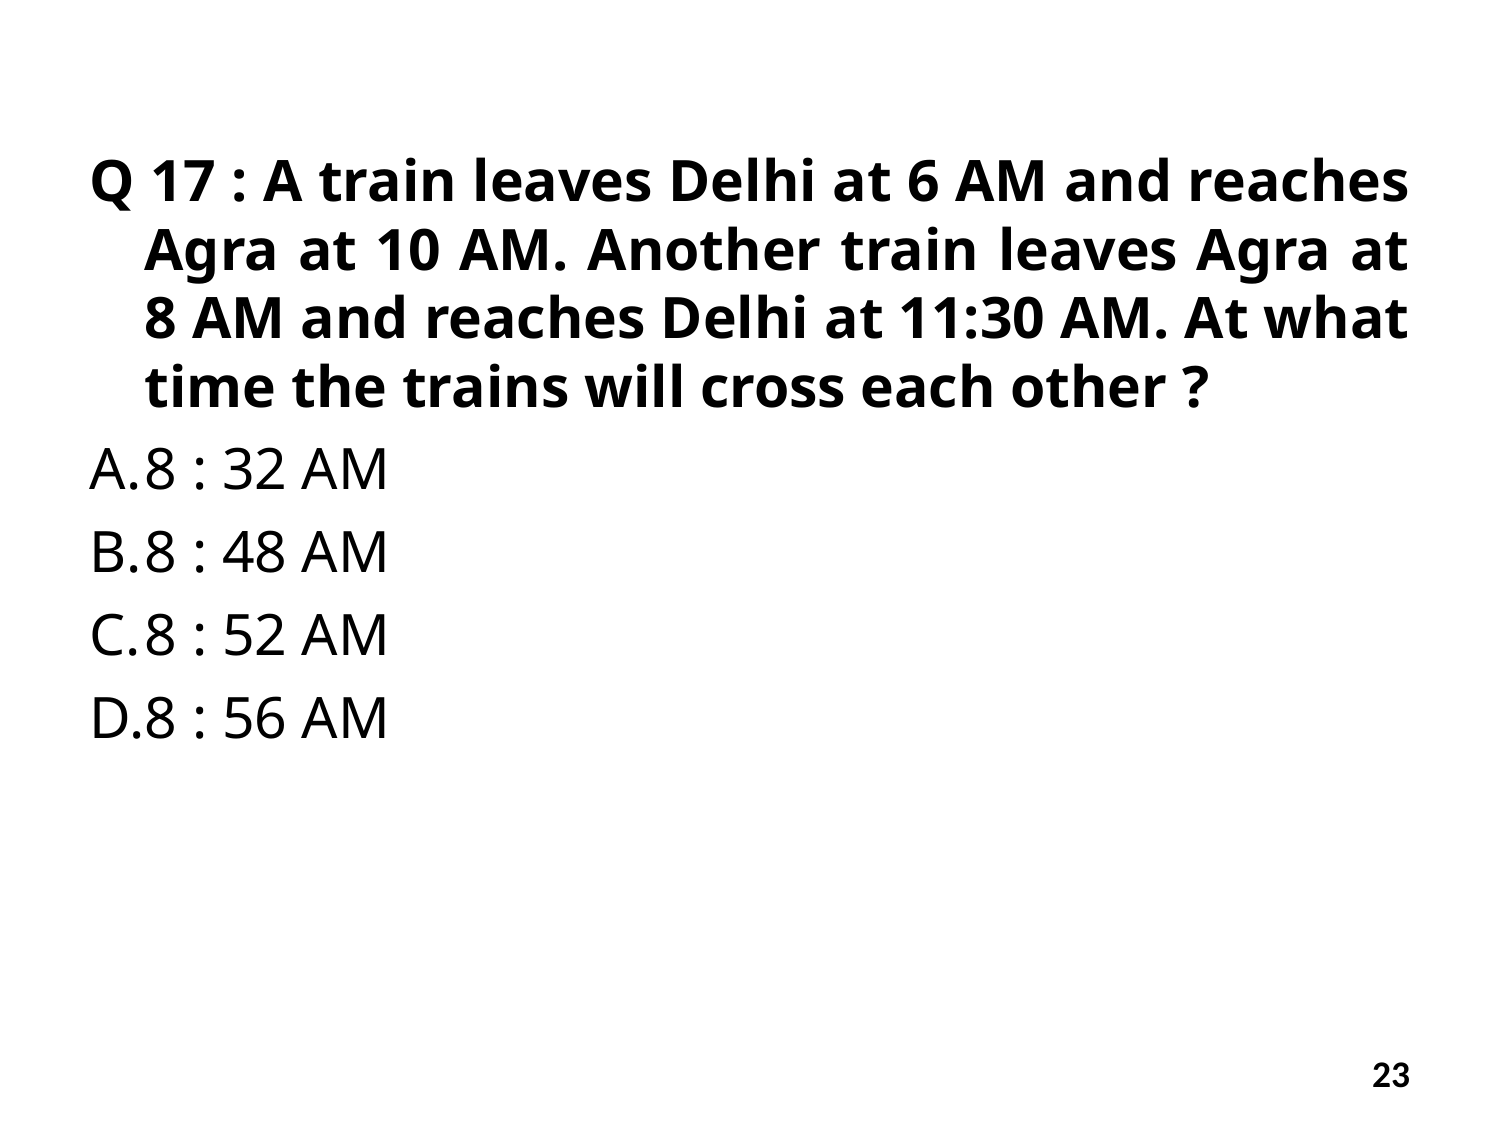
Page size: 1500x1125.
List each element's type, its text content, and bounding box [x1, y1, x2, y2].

slide_number 23 [1074, 1042, 1425, 1103]
text_box Q 17 : A train leaves Delhi at 6 AM and reaches Agra at 10 AM. Another train leaves Agra at 8 AM and reaches Delhi at 11:30 AM. At what time the trains will cross each other ? 8 : 32 AM 8 : 48 AM 8 : 52 AM 8 : 56 AM [74, 137, 1425, 813]
